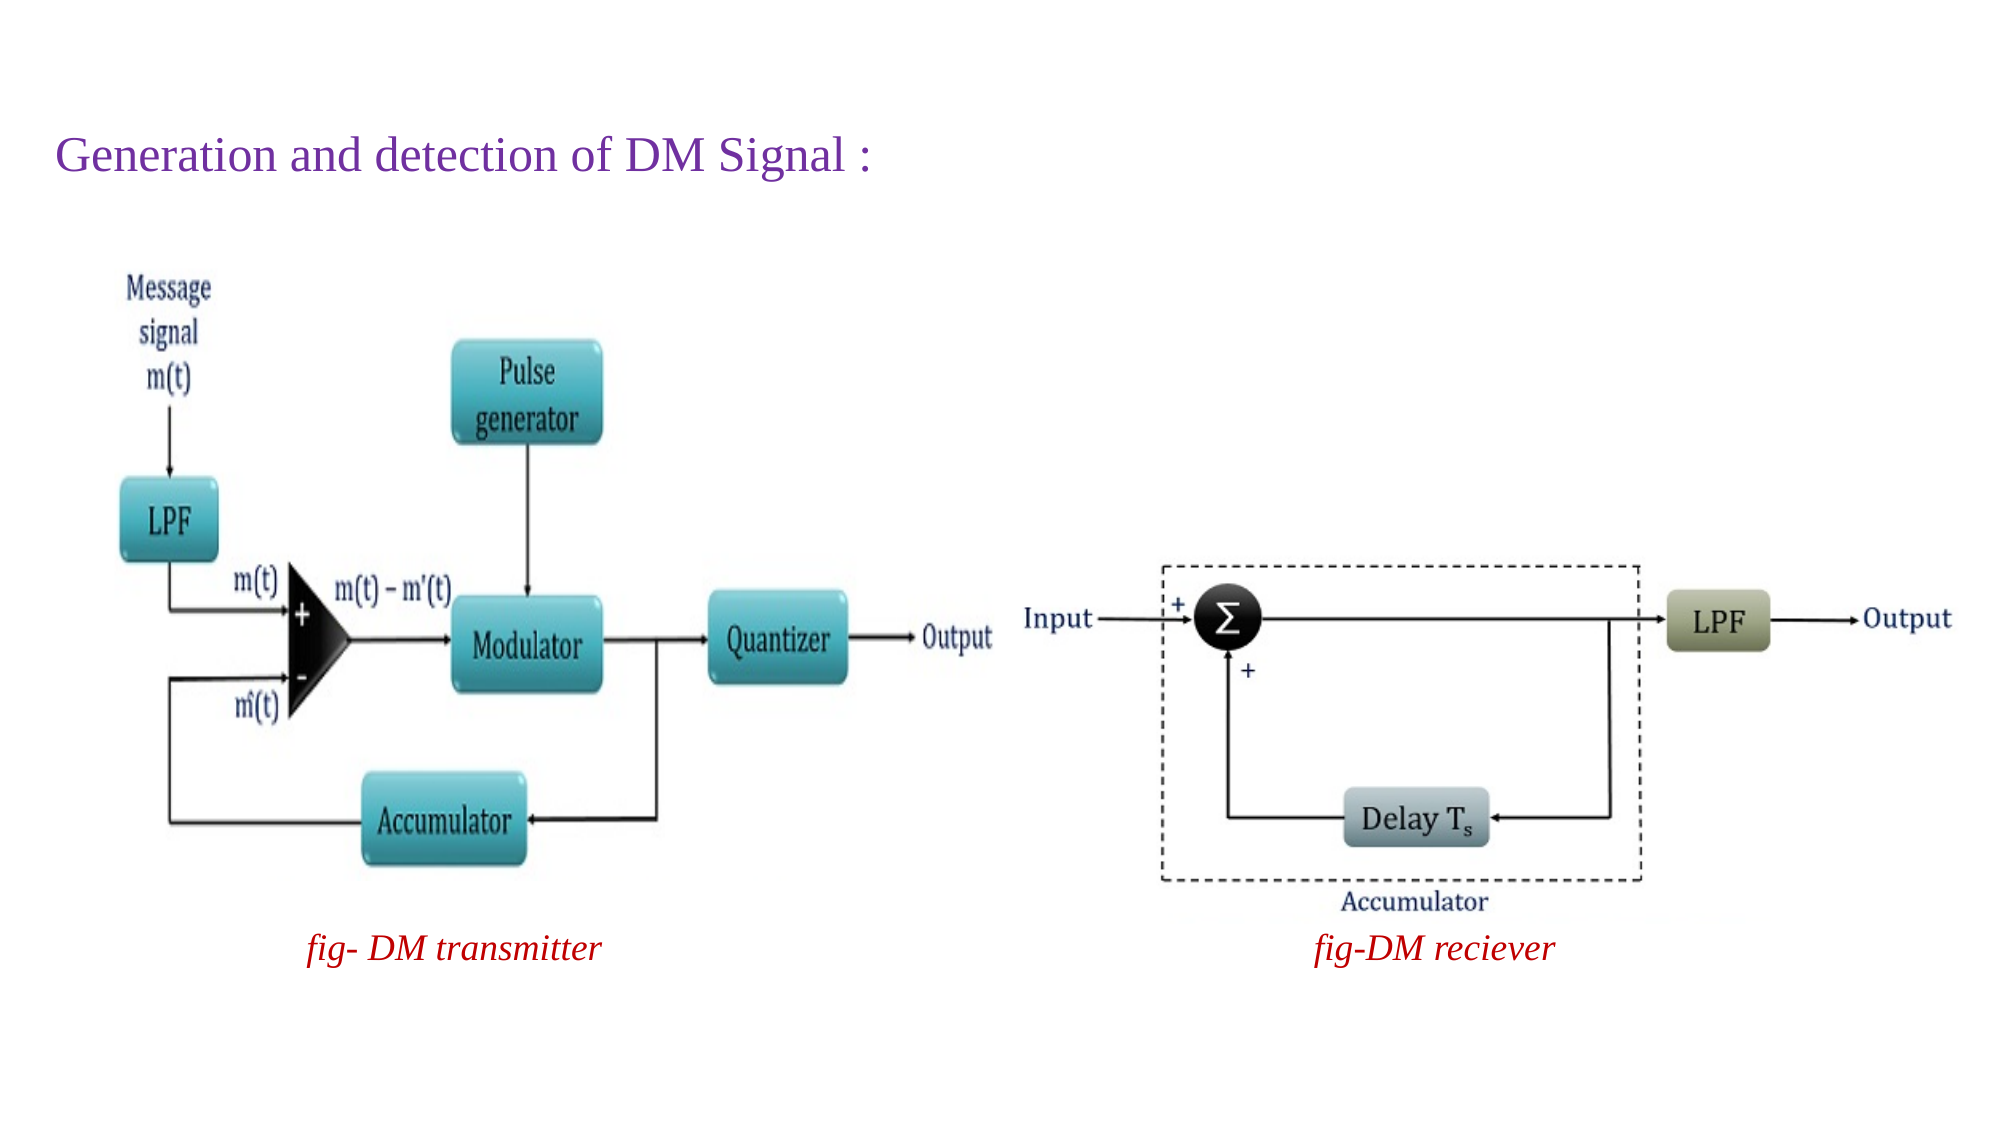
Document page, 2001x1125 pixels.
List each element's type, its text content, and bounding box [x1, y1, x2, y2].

picture [40, 245, 1007, 881]
picture [1021, 547, 1968, 924]
title Generation and detection of DM Signal : fig- DM transmitter fig-DM reciever [40, 0, 1953, 1103]
